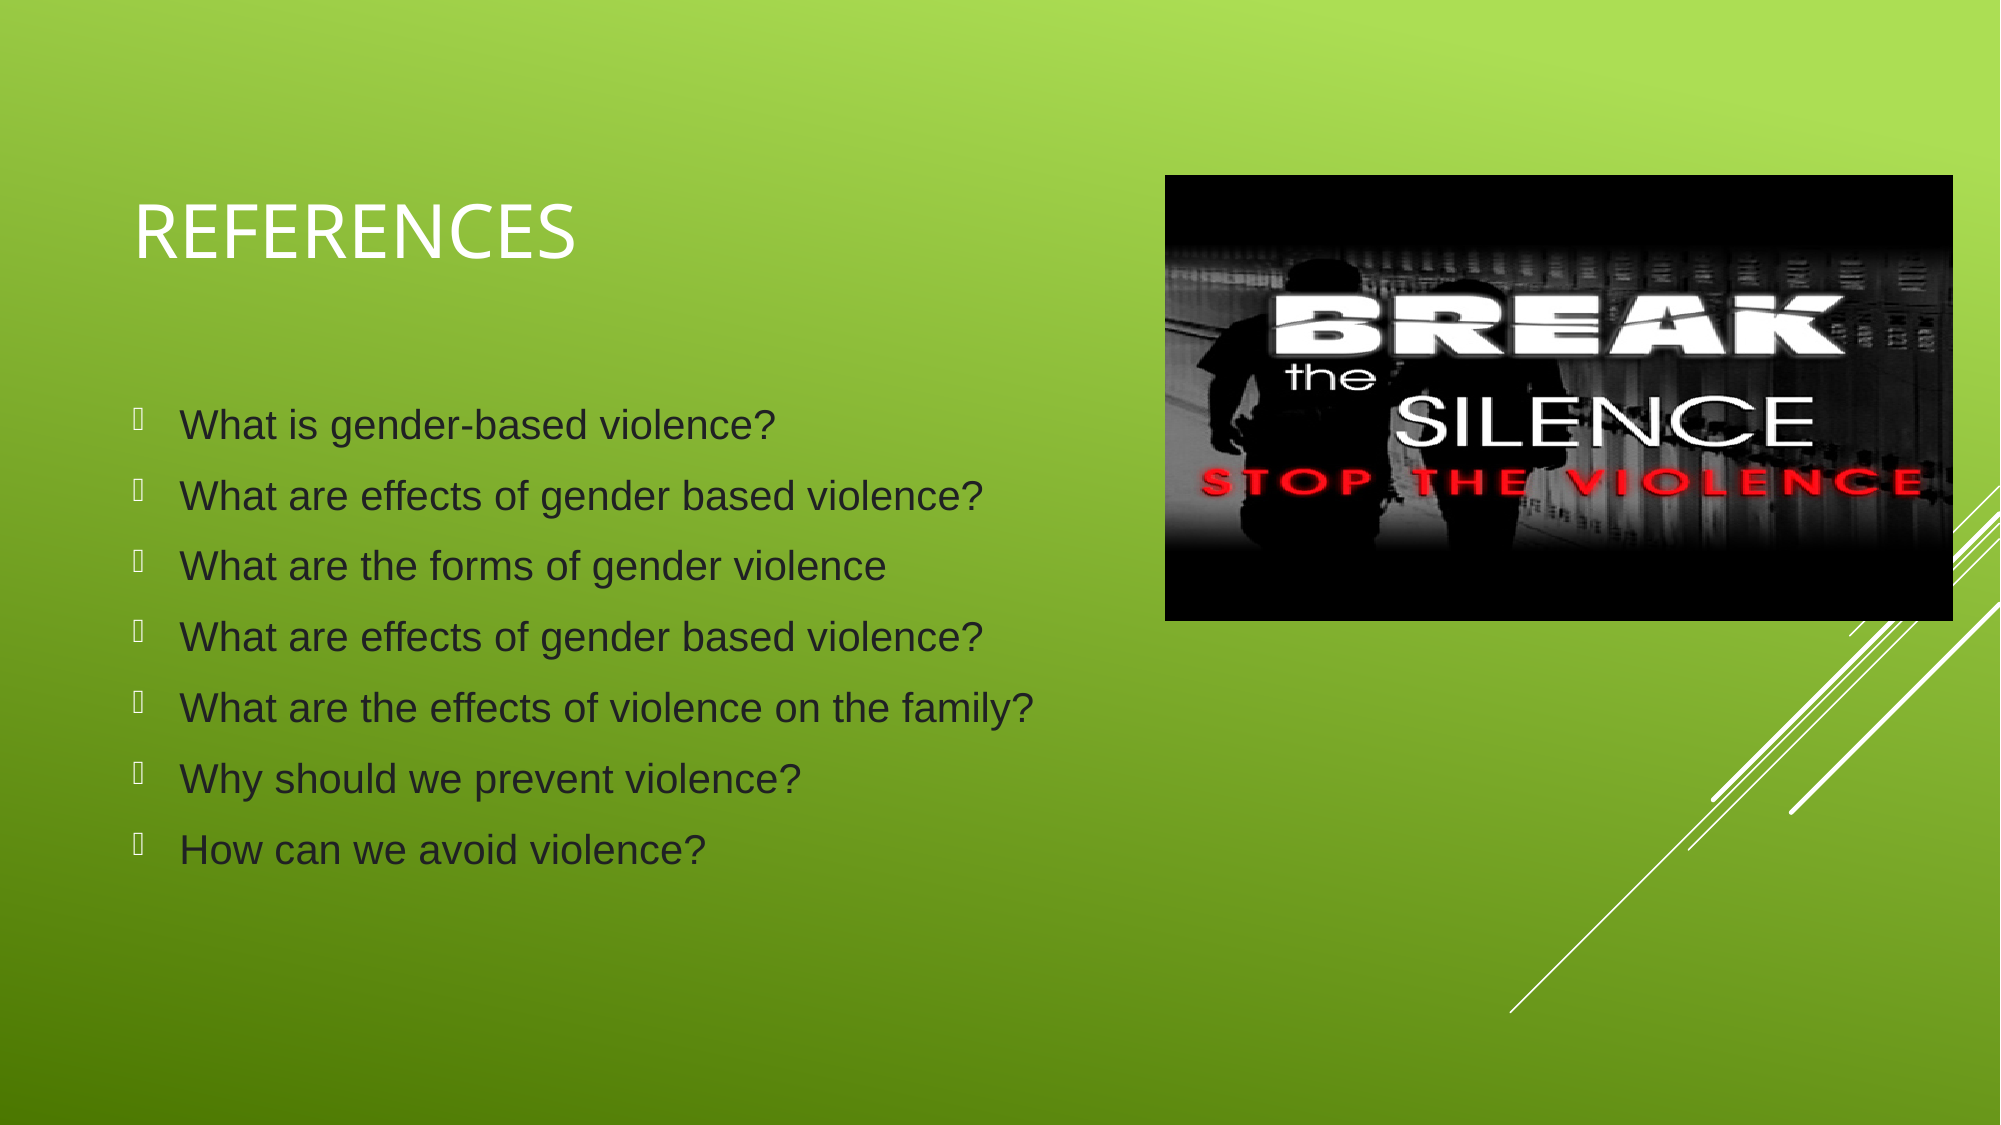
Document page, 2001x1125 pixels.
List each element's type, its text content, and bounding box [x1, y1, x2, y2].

list What is gender-based violence? What are effects of gender based violence? What are the forms of gender violence What are effects of gender based violence? What are the effects of violence on the family? Why should we prevent violence? How can we avoid violence? [117, 302, 1768, 968]
title REFERENCES [117, 79, 1826, 302]
picture [1164, 175, 1953, 621]
